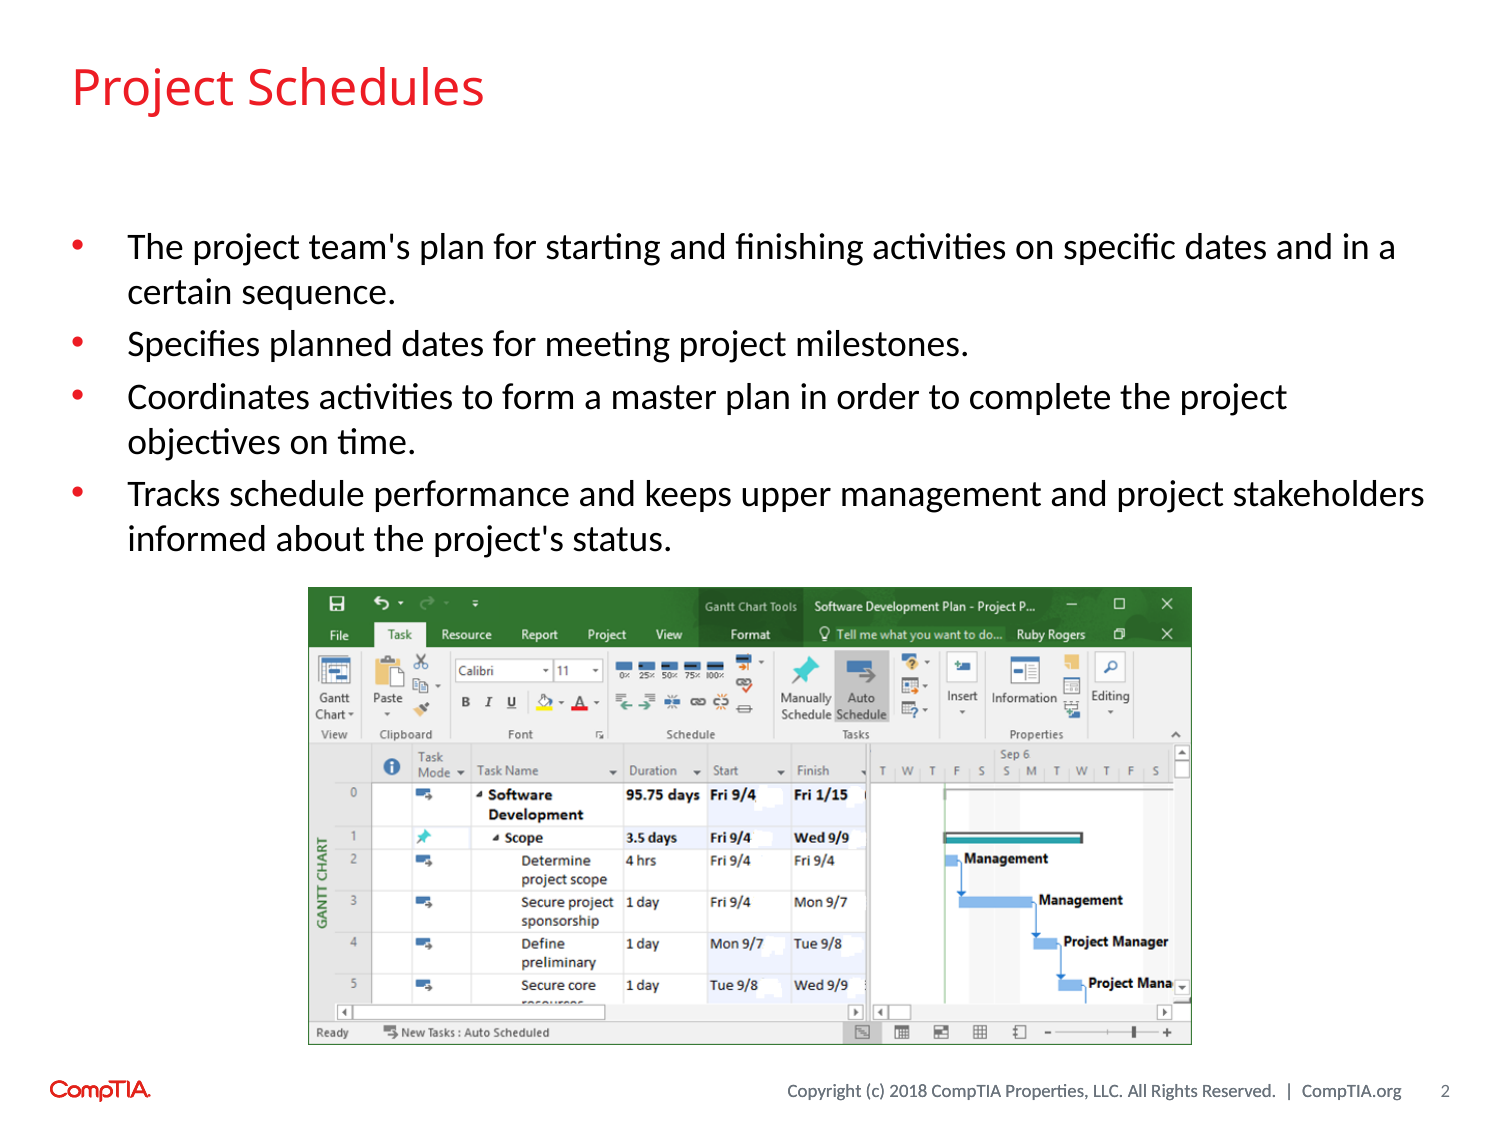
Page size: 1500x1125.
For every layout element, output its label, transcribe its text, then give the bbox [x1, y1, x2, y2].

list The project team's plan for starting and finishing activities on specific dates and in a certain sequence. Specifies planned dates for meeting project milestones. Coordinates activities to form a master plan in order to complete the project objectives on time. Tracks schedule performance and keeps upper management and project stakeholders informed about the project's status. [56, 214, 1444, 995]
slide_number 2 [1407, 1067, 1450, 1113]
picture [308, 587, 1192, 1045]
title Project Schedules [56, 16, 1444, 155]
